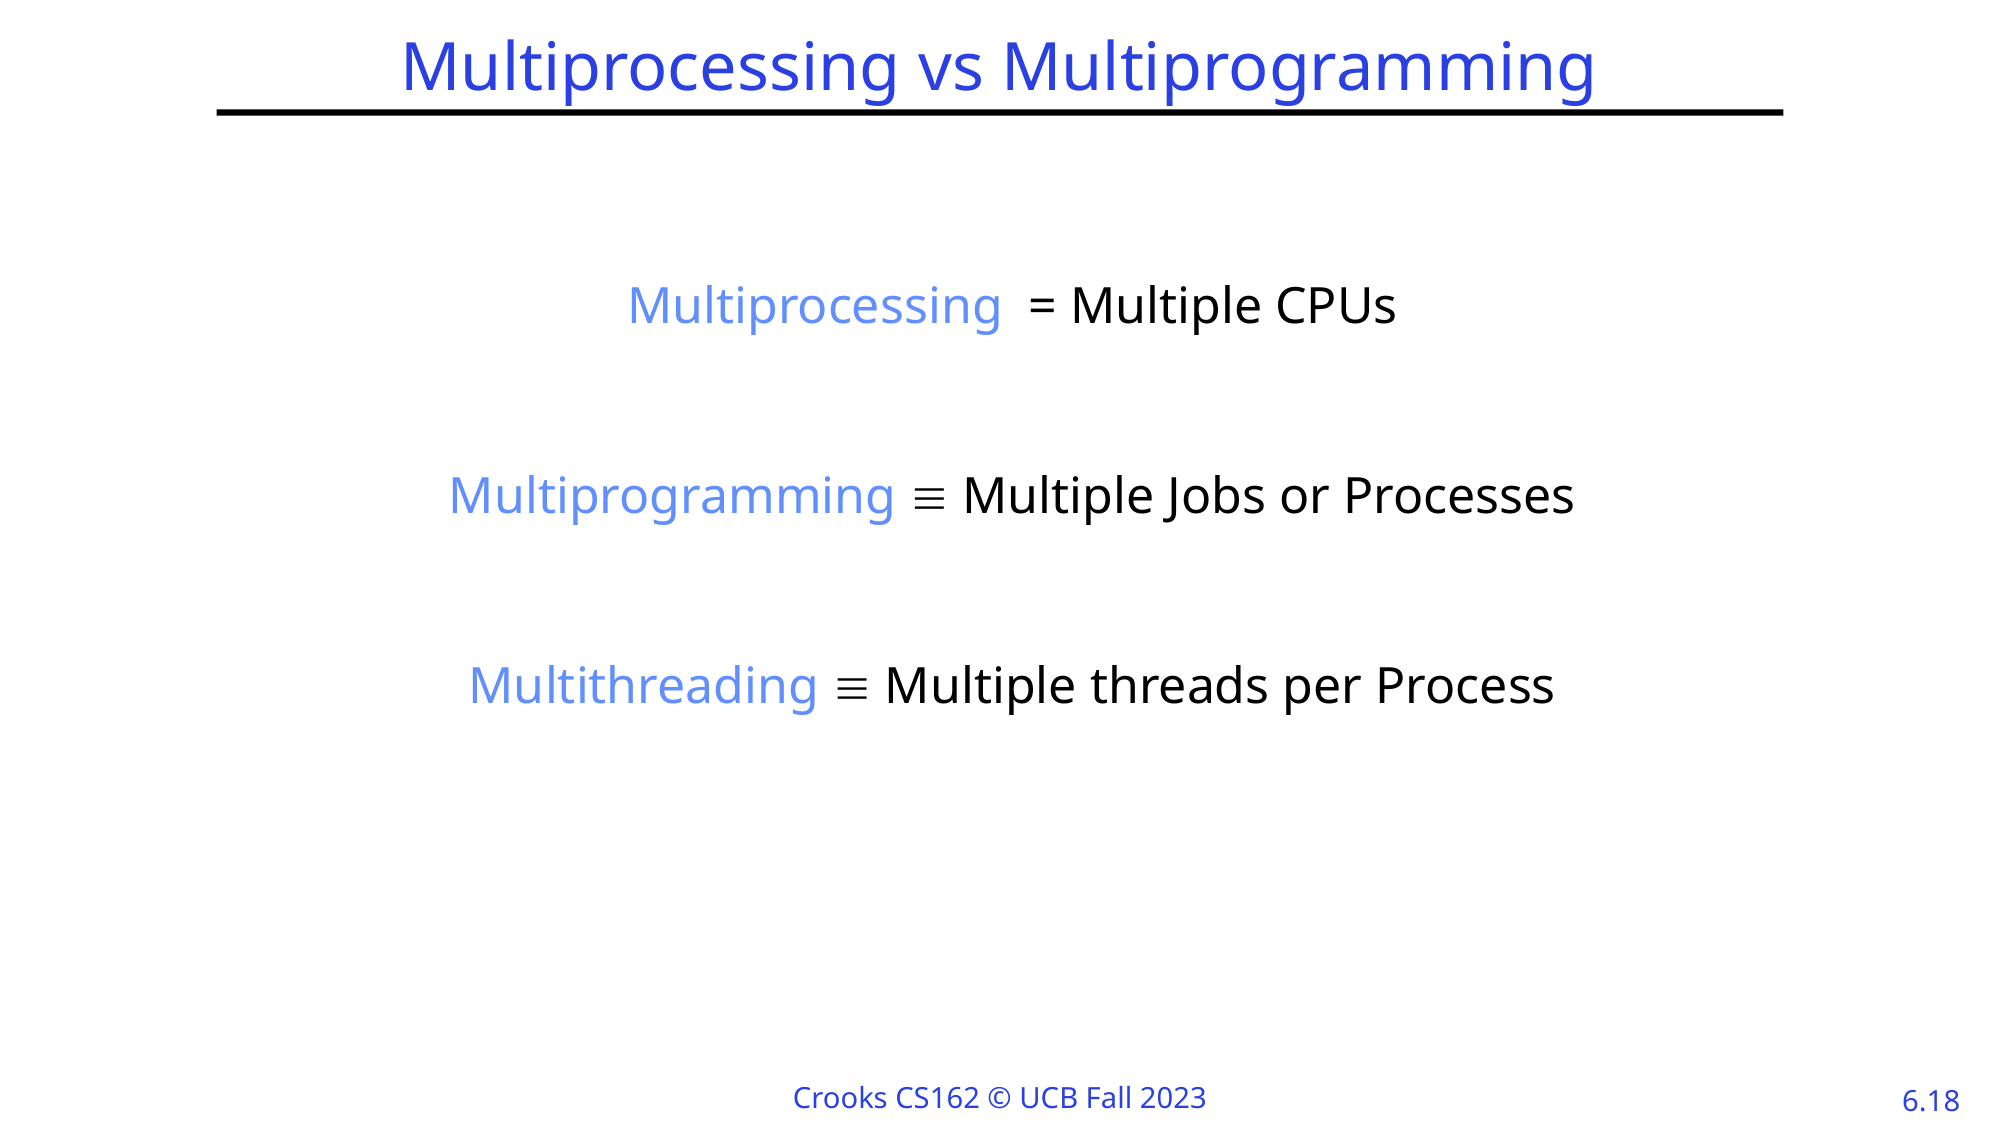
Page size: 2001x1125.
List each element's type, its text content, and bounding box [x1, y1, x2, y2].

list Multiprocessing = Multiple CPUs Multiprogramming  Multiple Jobs or Processes Multithreading  Multiple threads per Process [0, 275, 1975, 775]
title Multiprocessing vs Multiprogramming [216, 24, 1784, 113]
